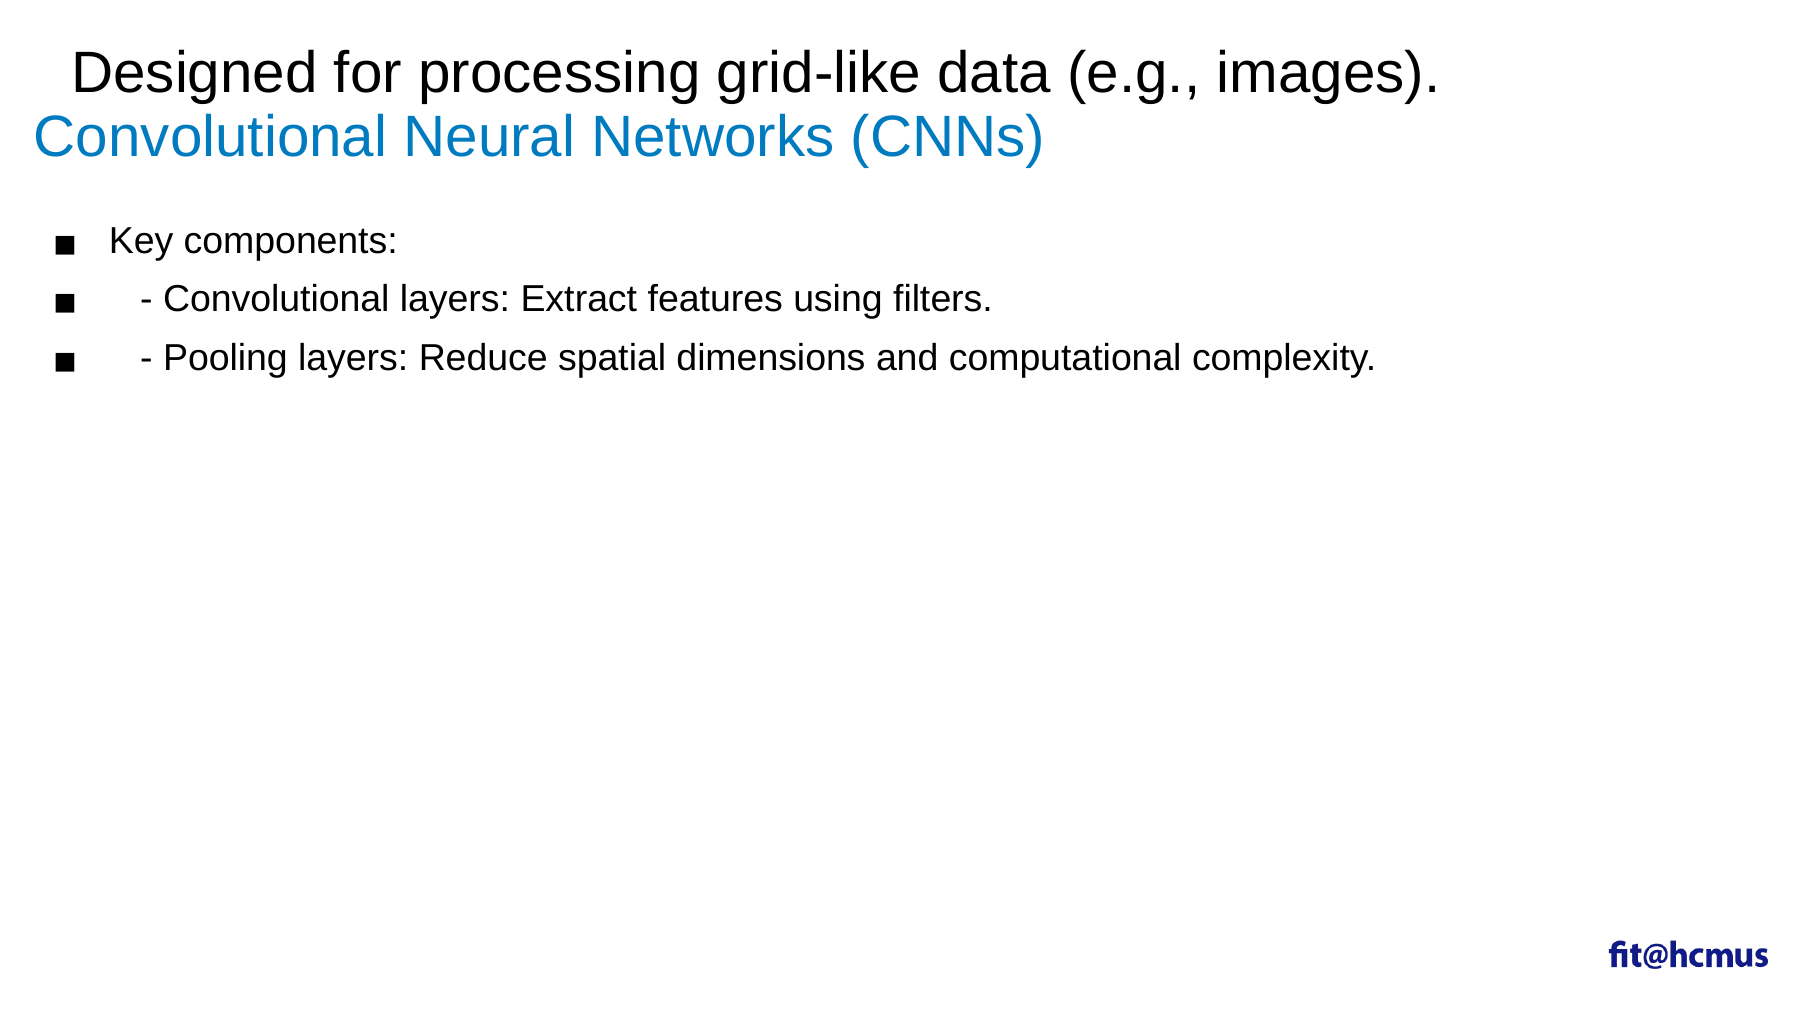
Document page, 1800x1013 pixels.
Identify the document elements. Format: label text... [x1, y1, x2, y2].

list Designed for processing grid-like data (e.g., images). [33, 42, 1766, 107]
title Convolutional Neural Networks (CNNs) [33, 107, 1766, 171]
picture [1597, 916, 1777, 991]
list Key components: - Convolutional layers: Extract features using filters. - Pooling layers: Reduce spatial dimensions and computational complexity. [33, 212, 1766, 909]
